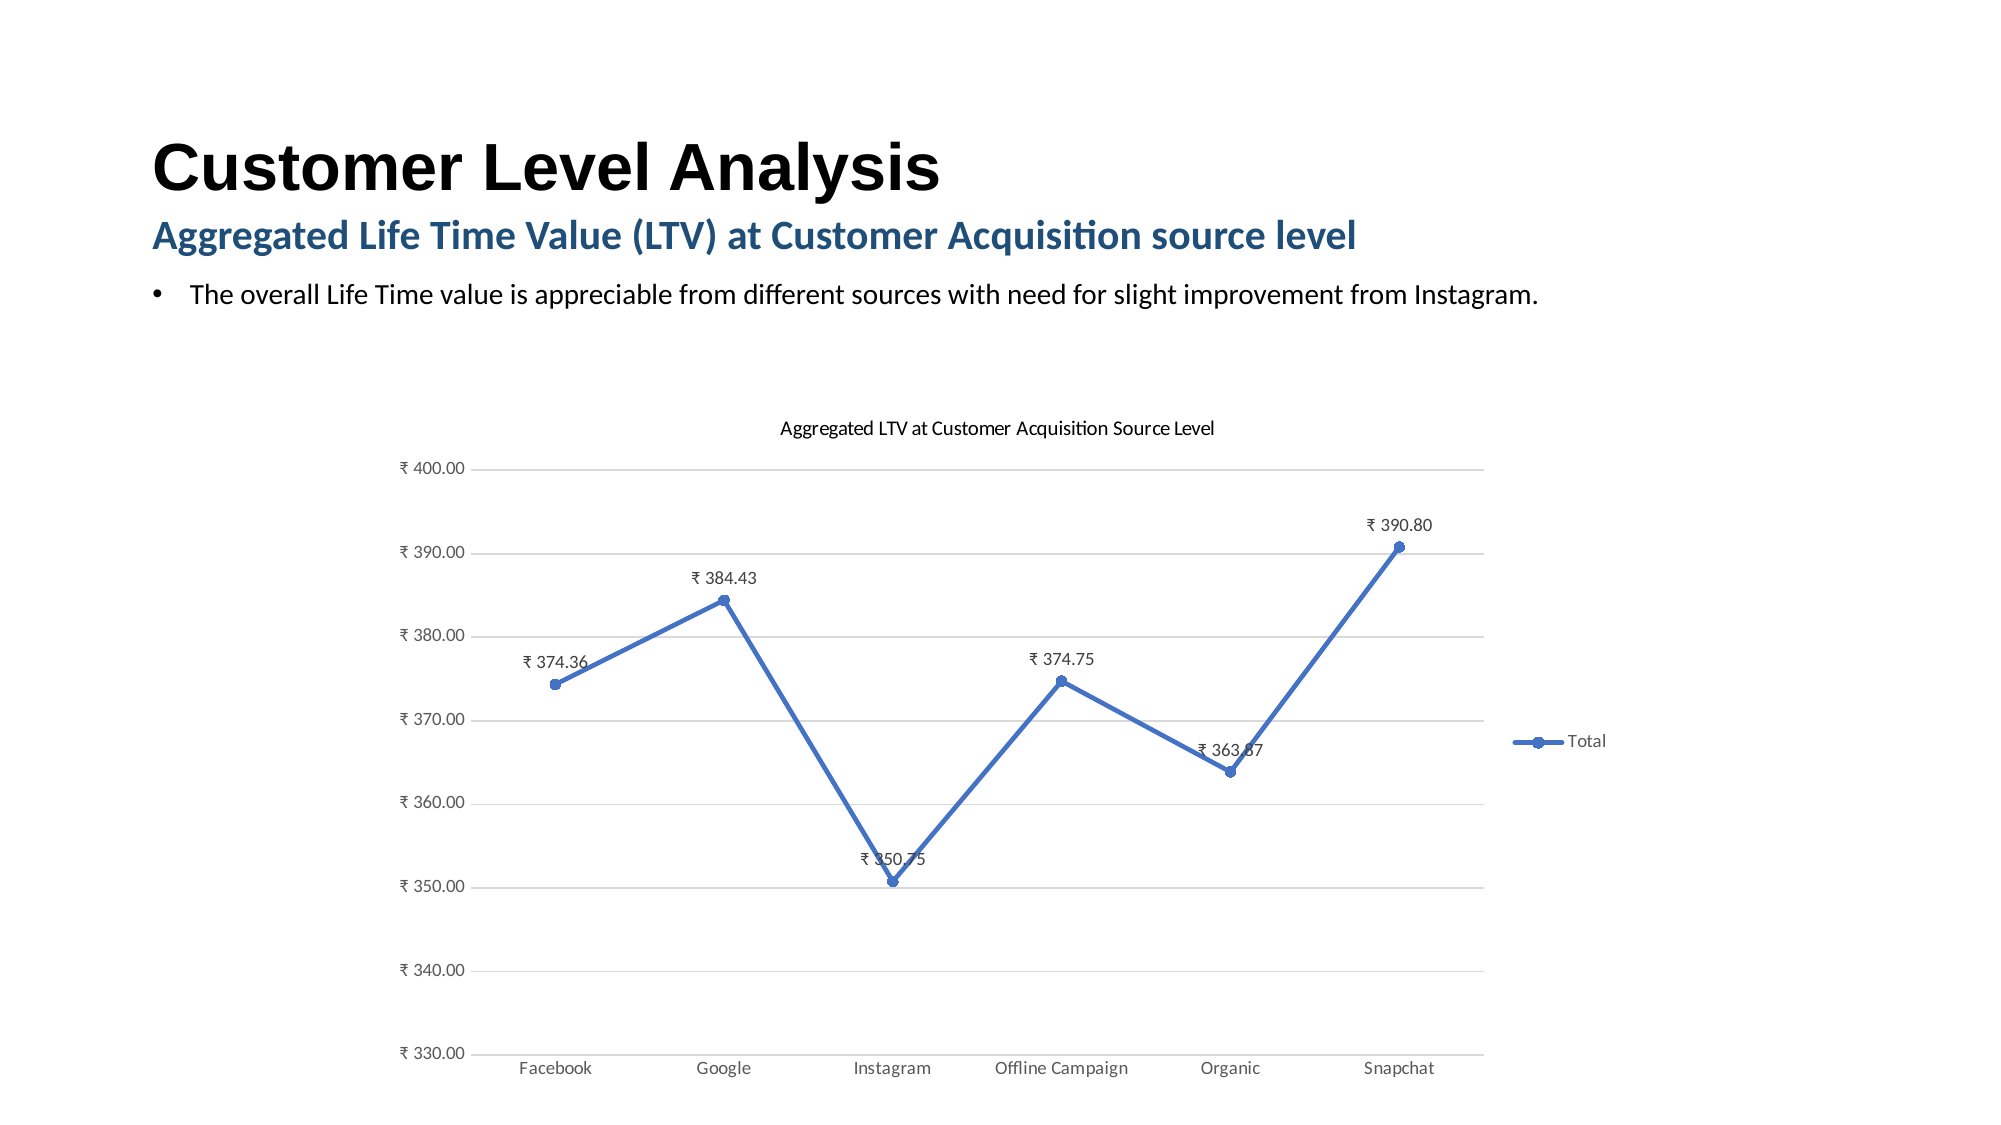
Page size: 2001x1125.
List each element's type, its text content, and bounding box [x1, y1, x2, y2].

title Customer Level Analysis [137, 59, 1863, 205]
list Aggregated Life Time Value (LTV) at Customer Acquisition source level The overall Life Time value is appreciable from different sources with need for slight improvement from Instagram. [137, 205, 1863, 392]
chart [374, 391, 1626, 1094]
